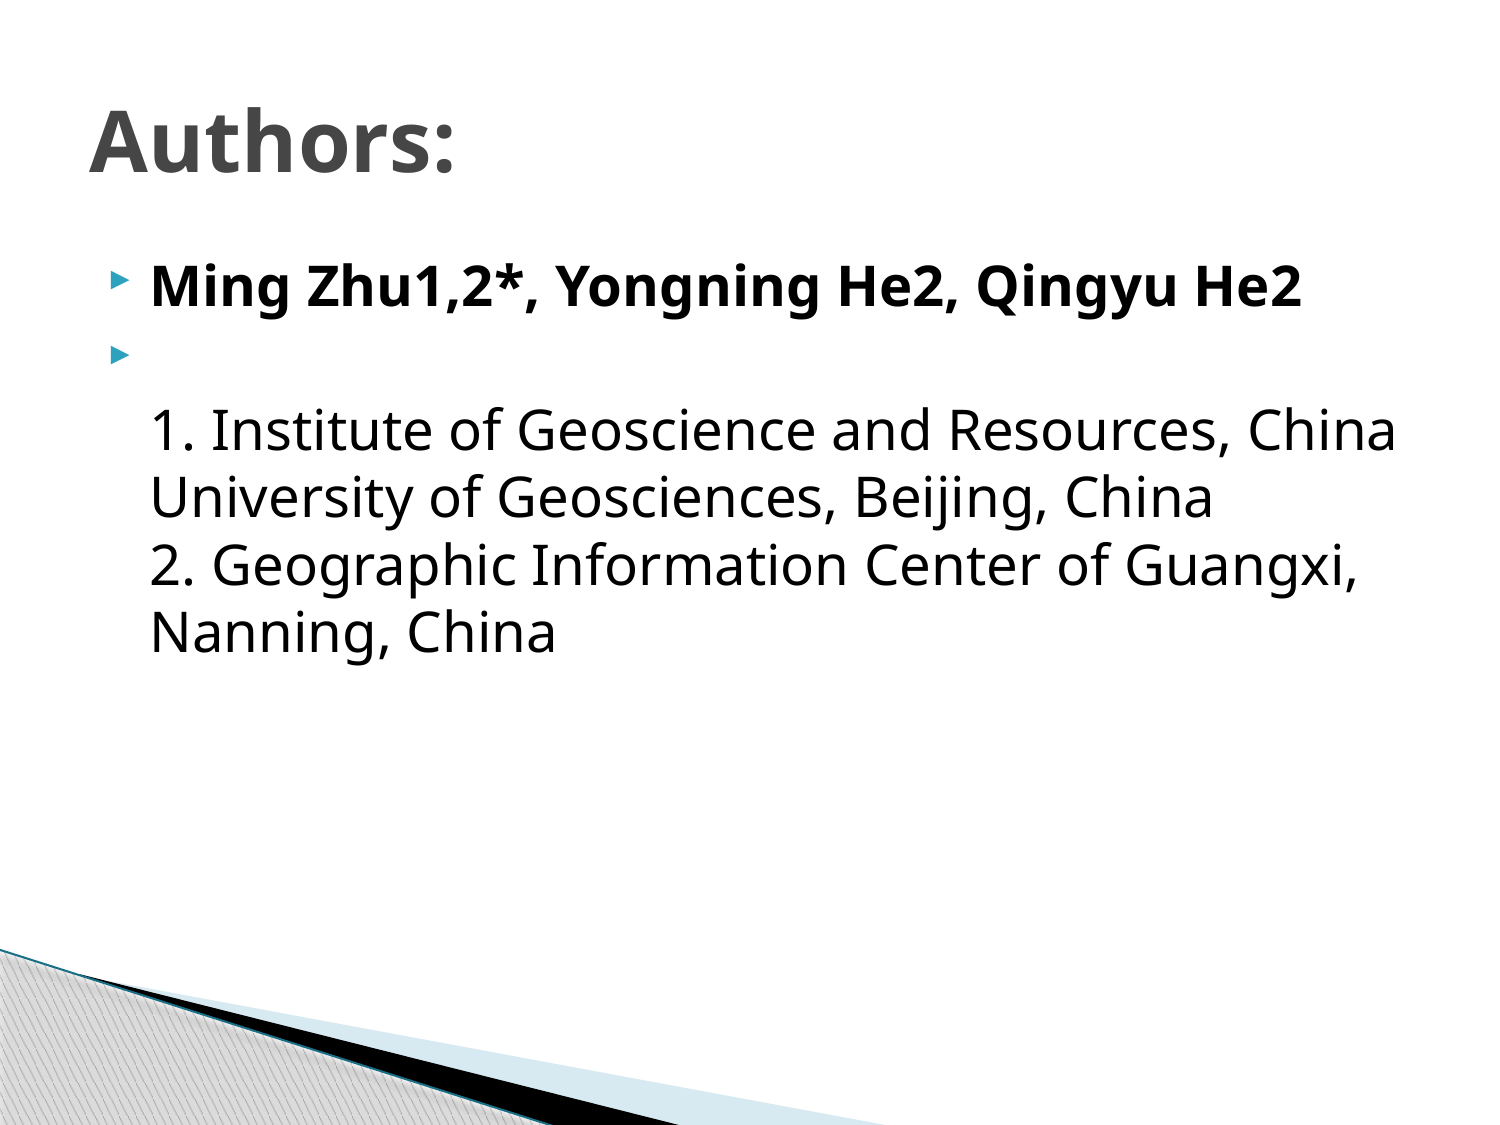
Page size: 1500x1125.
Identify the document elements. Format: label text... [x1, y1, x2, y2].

title Authors: [75, 45, 1425, 233]
list Ming Zhu1,2*, Yongning He2, Qingyu He2 1. Institute of Geoscience and Resources, China University of Geosciences, Beijing, China 2. Geographic Information Center of Guangxi, Nanning, China [75, 243, 1425, 986]
